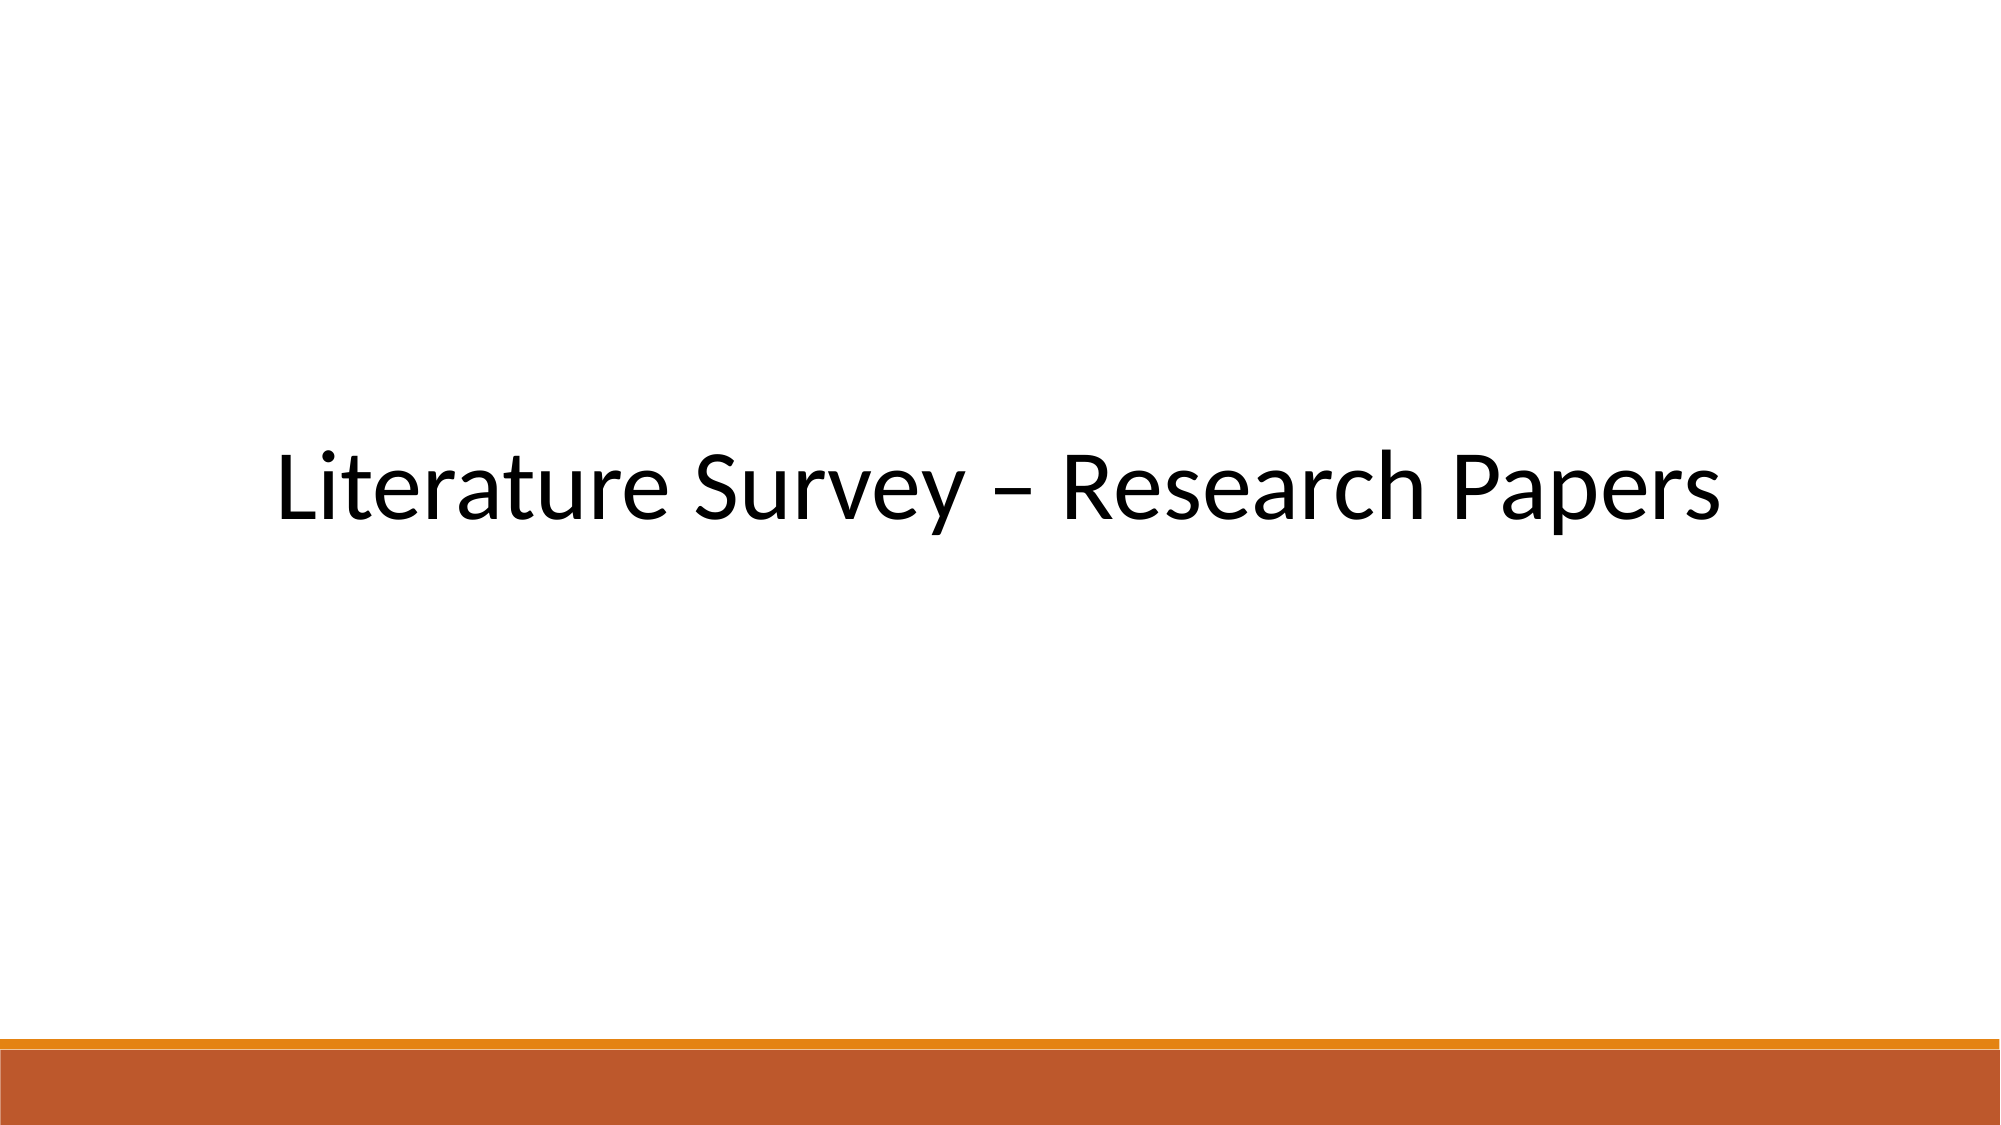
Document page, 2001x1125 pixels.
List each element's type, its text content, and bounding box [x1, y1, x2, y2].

text_box Literature Survey – Research Papers [124, 411, 1874, 547]
